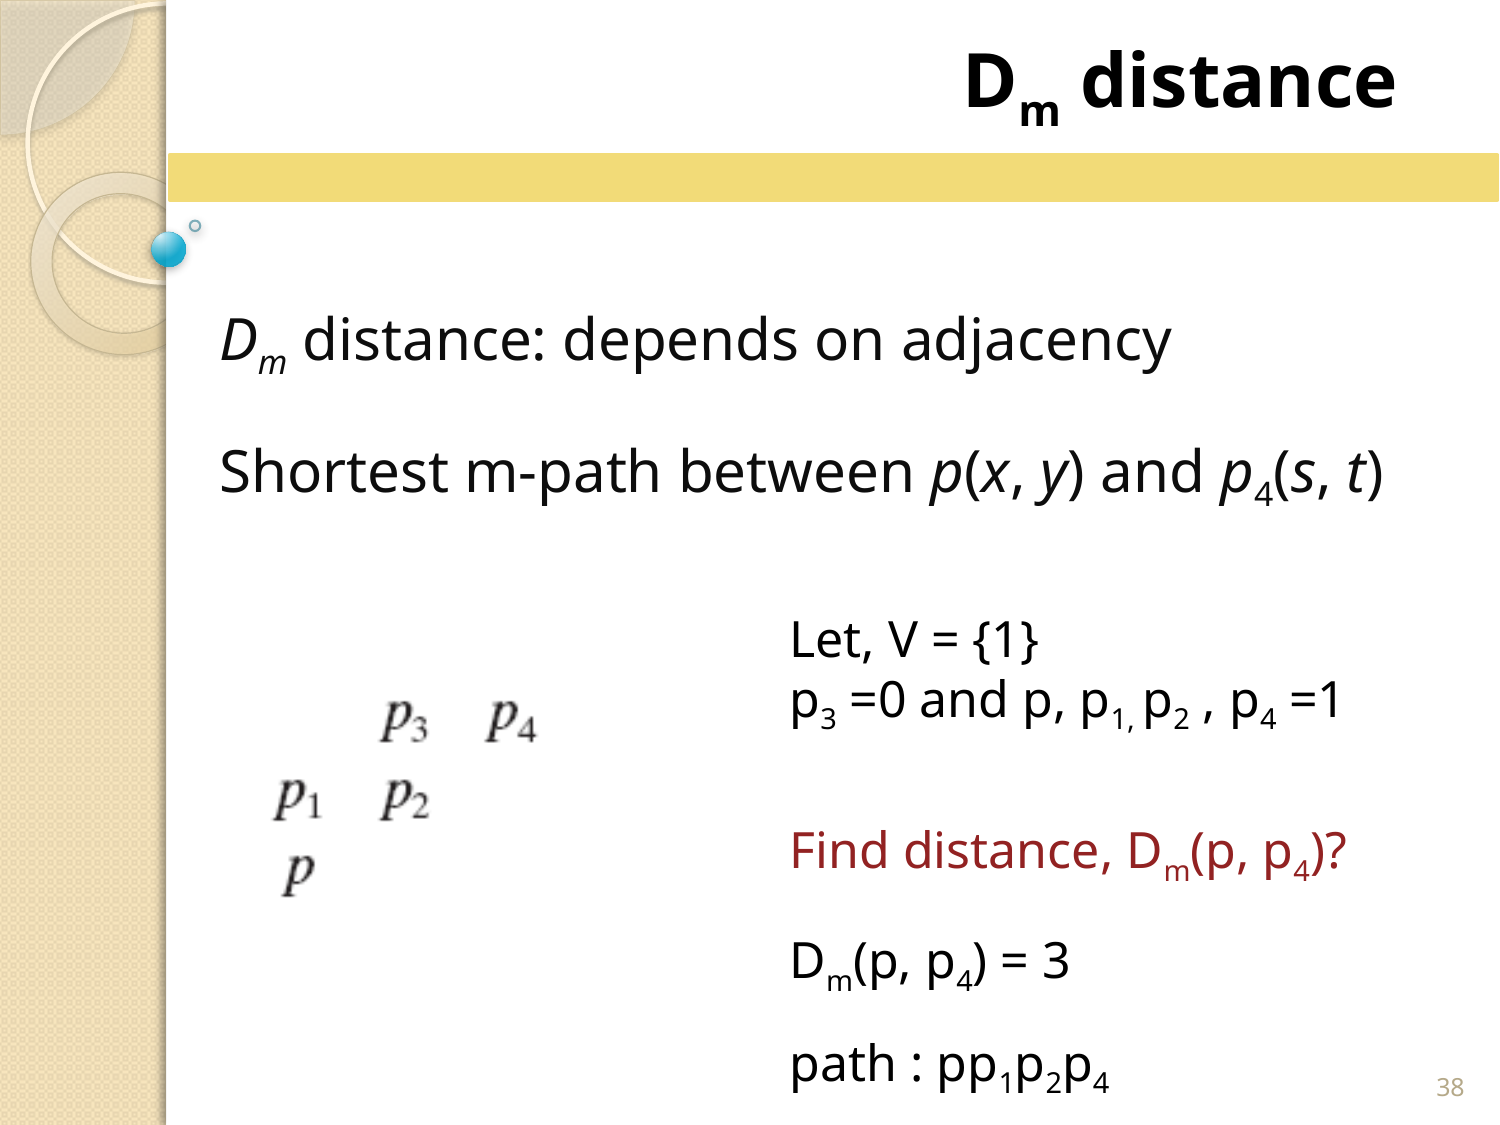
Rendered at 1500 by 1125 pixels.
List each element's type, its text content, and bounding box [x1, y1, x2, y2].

text_box Dm distance: depends on adjacency Shortest m-path between p(x, y) and p4(s, t) [199, 262, 1413, 650]
text_box Dm(p, p4) = 3 path : pp1p2p4 [774, 887, 1238, 1107]
slide_number 38 [1413, 1034, 1488, 1113]
text_box Find distance, Dm(p, p4)? [774, 811, 1388, 895]
text_box Dm distance [948, 24, 1413, 143]
text_box [168, 153, 1499, 202]
text_box Let, V = {1} p3 =0 and p, p1, p2 , p4 =1 [774, 599, 1388, 743]
picture [249, 687, 554, 905]
